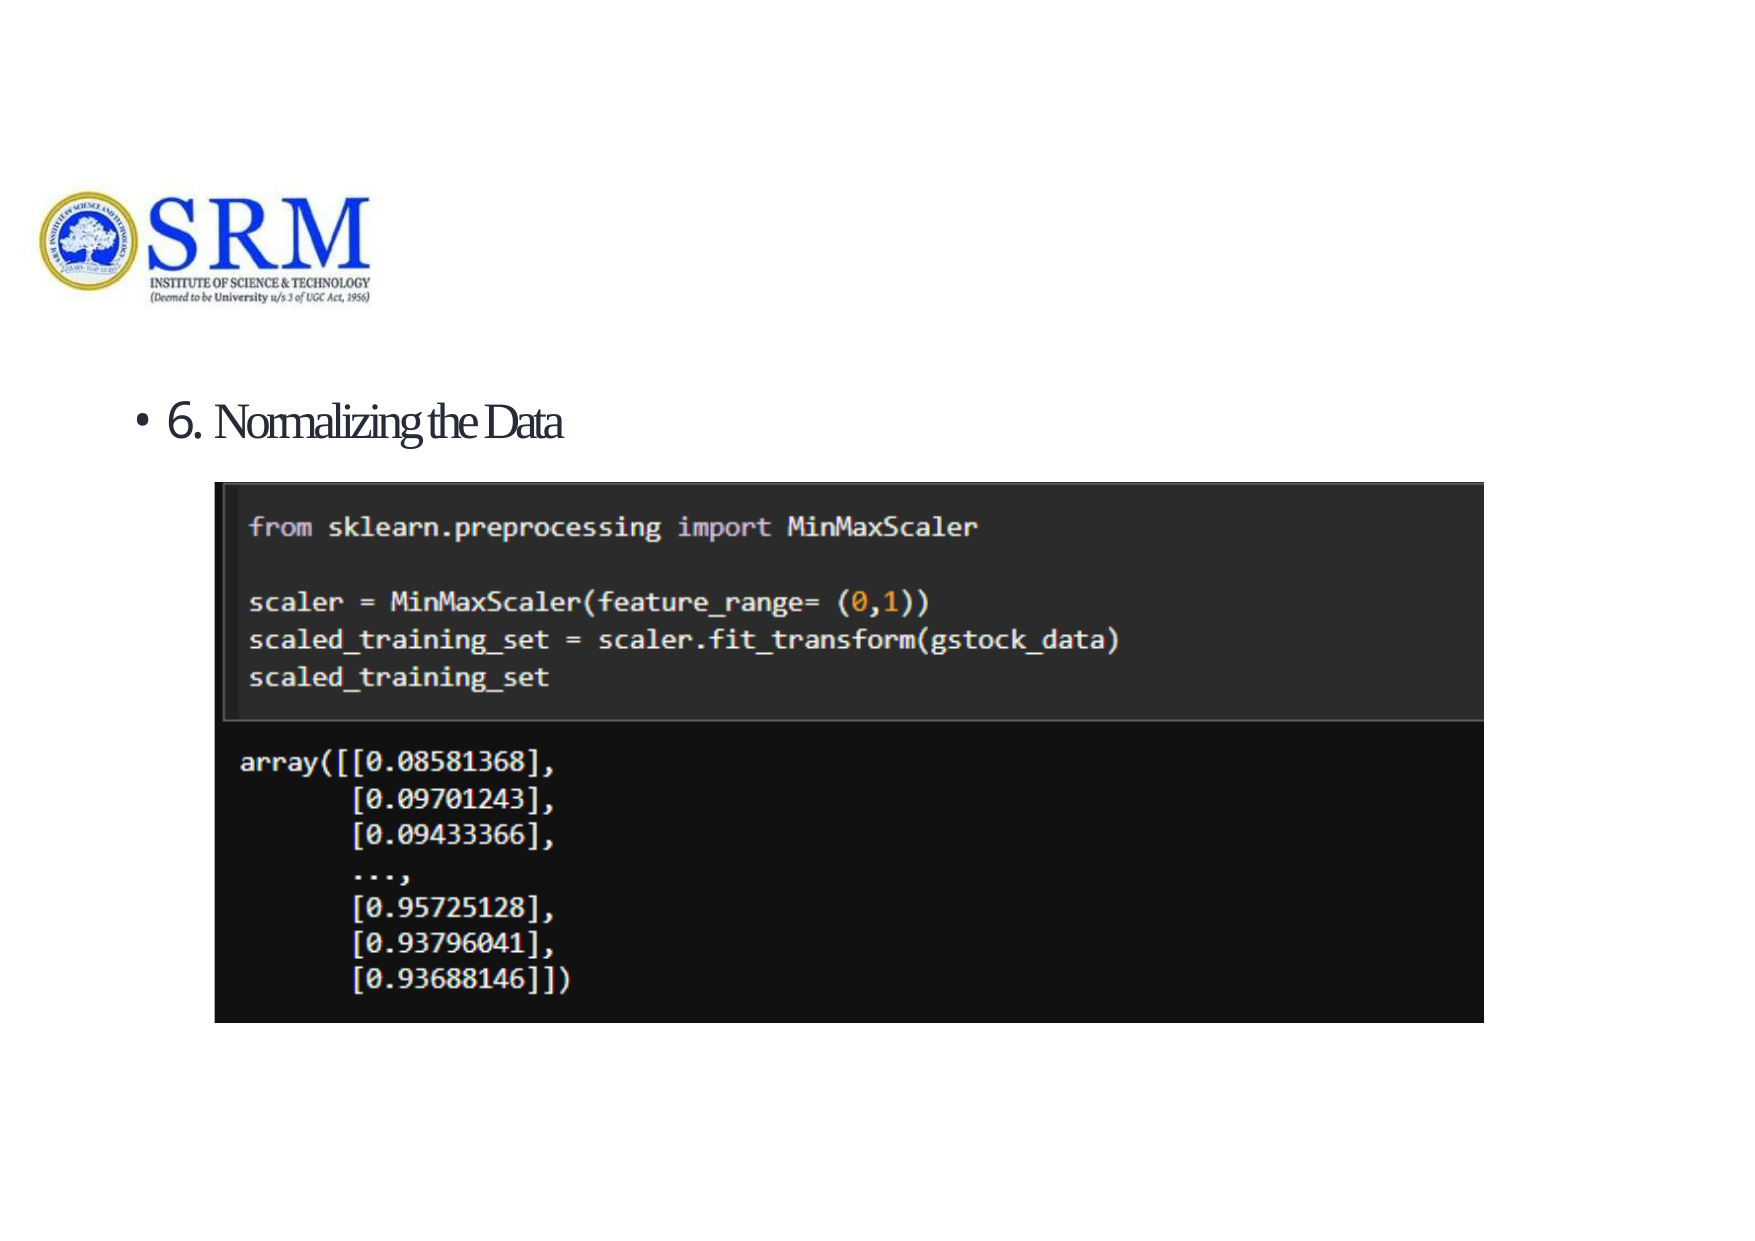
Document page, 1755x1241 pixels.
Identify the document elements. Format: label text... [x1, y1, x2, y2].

picture [214, 482, 1485, 1024]
picture [23, 175, 380, 308]
text_box 6. Normalizing the Data [131, 385, 802, 449]
